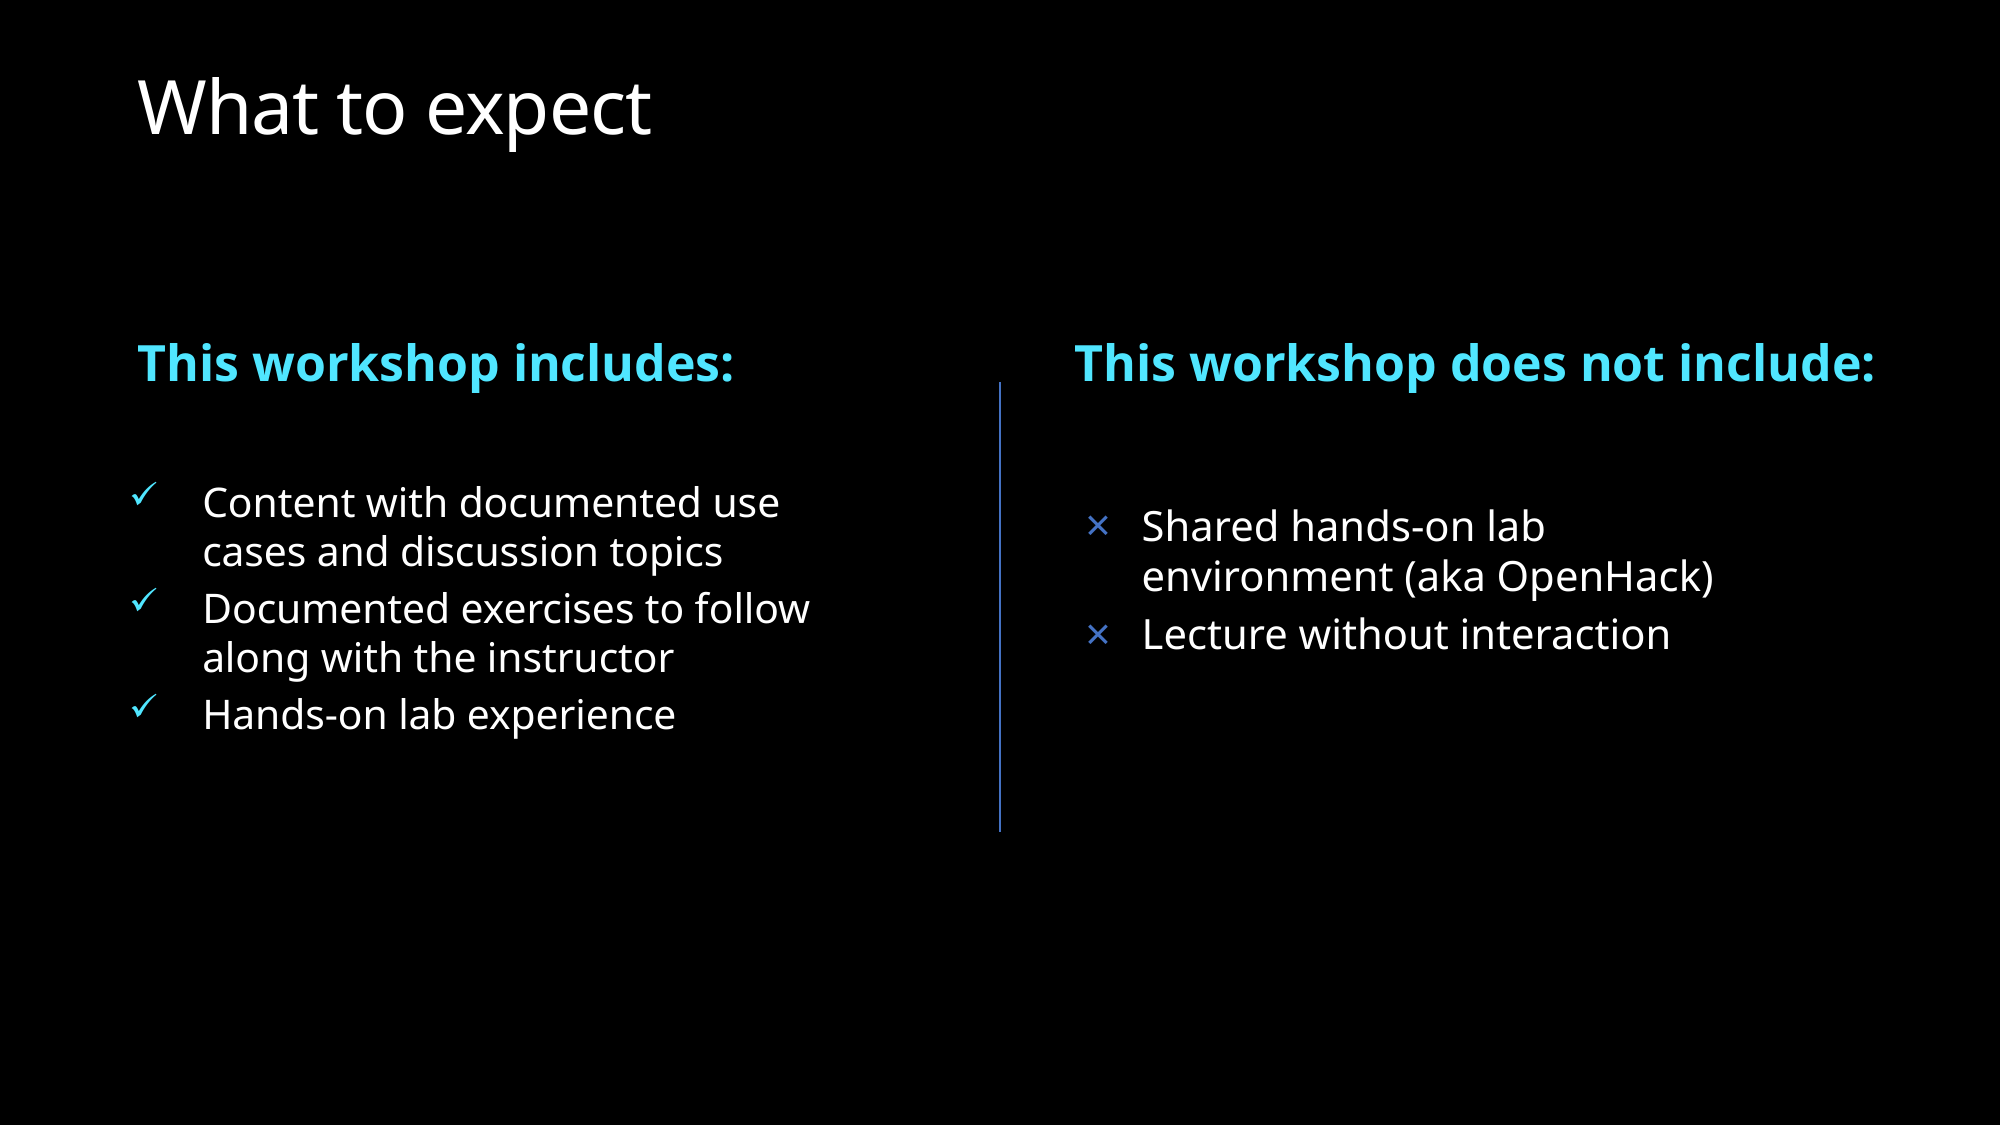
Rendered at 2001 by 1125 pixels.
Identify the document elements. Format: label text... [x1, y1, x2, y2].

list This workshop includes: [137, 294, 984, 430]
list Shared hands-on lab environment (aka OpenHack) Lecture without interaction [1074, 499, 1720, 716]
list This workshop does not include: [1074, 294, 1882, 430]
list Content with documented use cases and discussion topics Documented exercises to follow along with the instructor Hands-on lab experience [128, 476, 894, 739]
text_box [0, 293, 2000, 931]
title What to expect [137, 59, 1863, 278]
